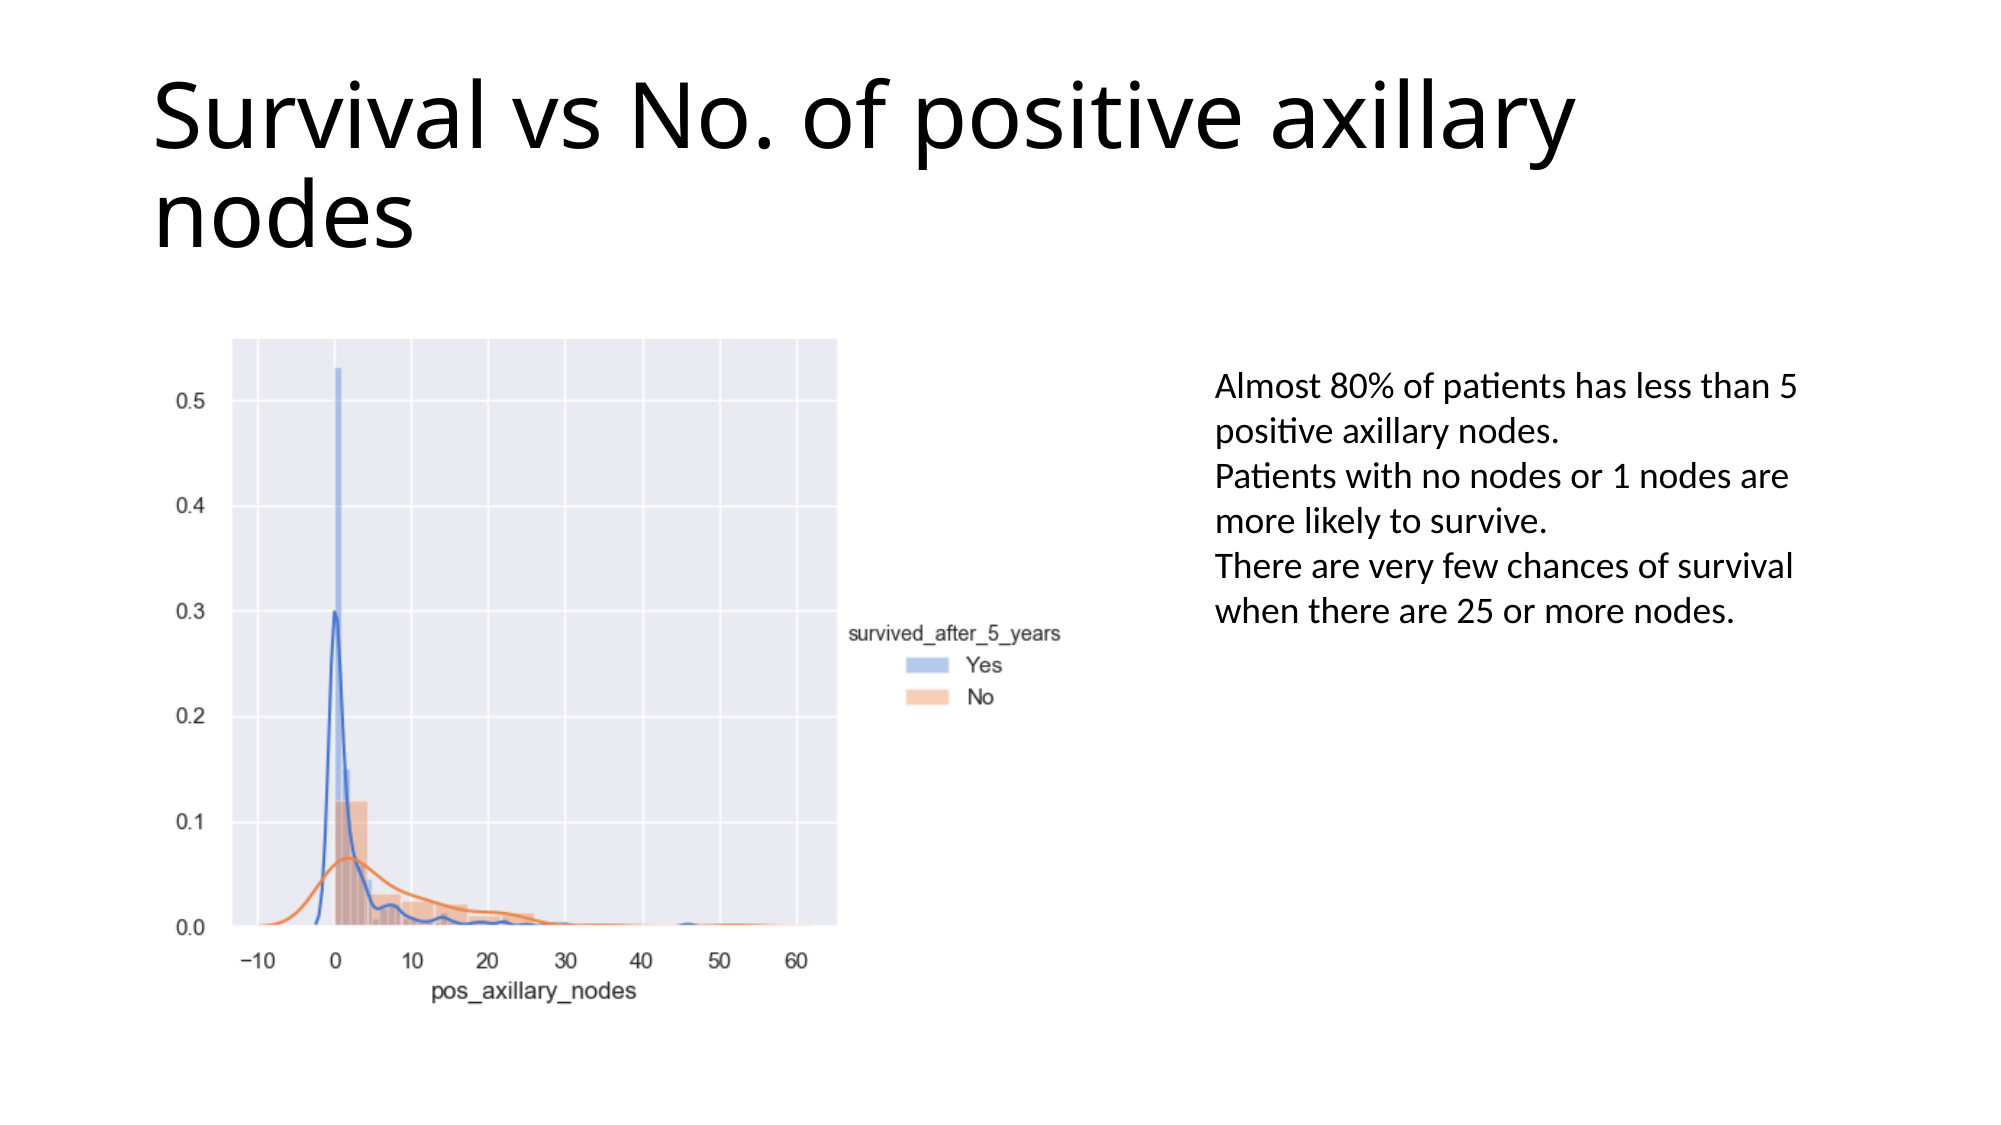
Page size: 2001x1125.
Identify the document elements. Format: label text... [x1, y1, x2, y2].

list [137, 316, 1172, 1031]
text_box Almost 80% of patients has less than 5 positive axillary nodes. Patients with no nodes or 1 nodes are more likely to survive. There are very few chances of survival when there are 25 or more nodes. [1199, 353, 1863, 684]
title Survival vs No. of positive axillary nodes [137, 59, 1863, 278]
